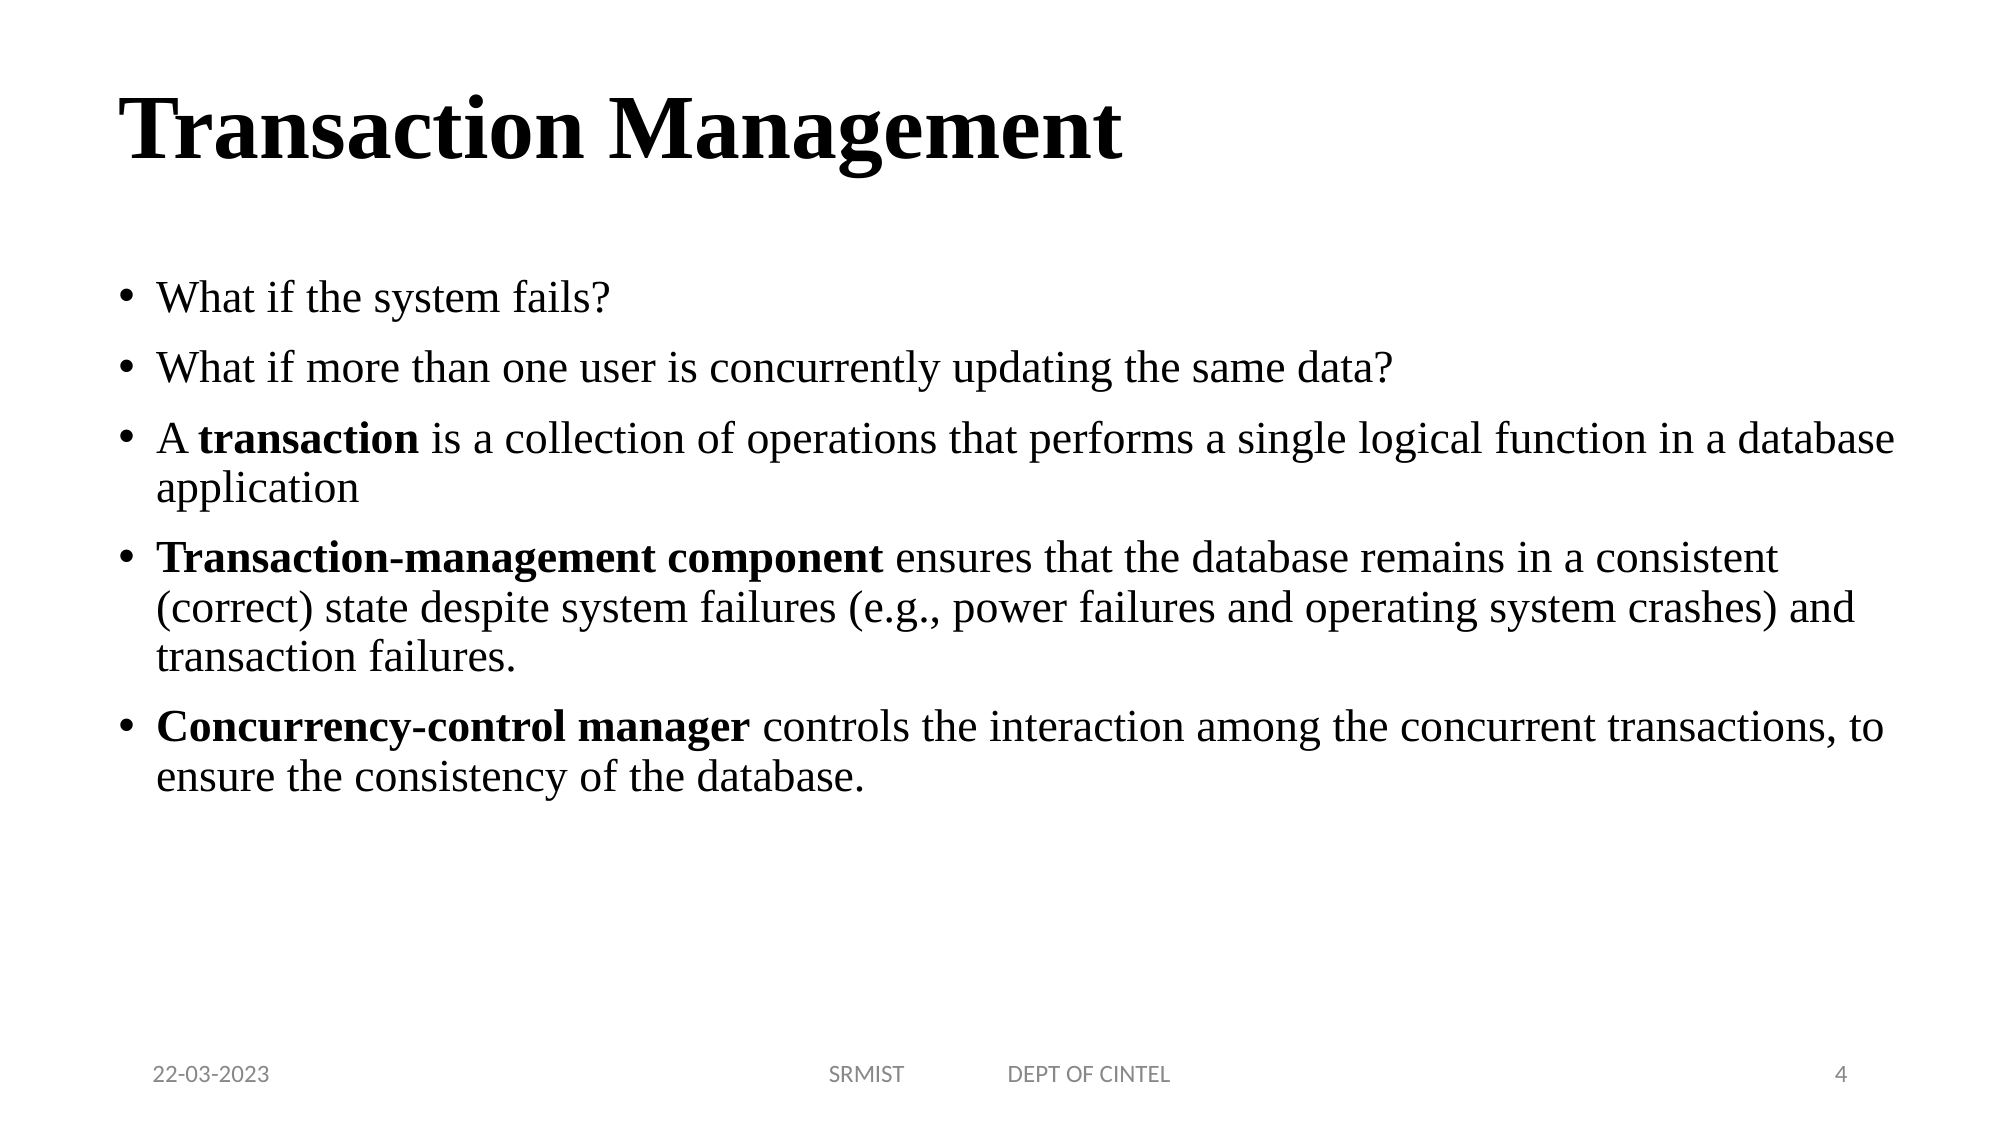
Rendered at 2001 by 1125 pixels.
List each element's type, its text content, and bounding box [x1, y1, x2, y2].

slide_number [137, 1042, 588, 1103]
title Transaction Management [103, 19, 1829, 238]
slide_number ‹#› [1412, 1042, 1863, 1103]
list What if the system fails? What if more than one user is concurrently updating the same data? A transaction is a collection of operations that performs a single logical function in a database application Transaction-management component ensures that the database remains in a consistent (correct) state despite system failures (e.g., power failures and operating system crashes) and transaction failures. Concurrency-control manager controls the interaction among the concurrent transactions, to ensure the consistency of the database. [103, 265, 1917, 1070]
footer SRMIST DEPT OF CINTEL [662, 1042, 1338, 1103]
